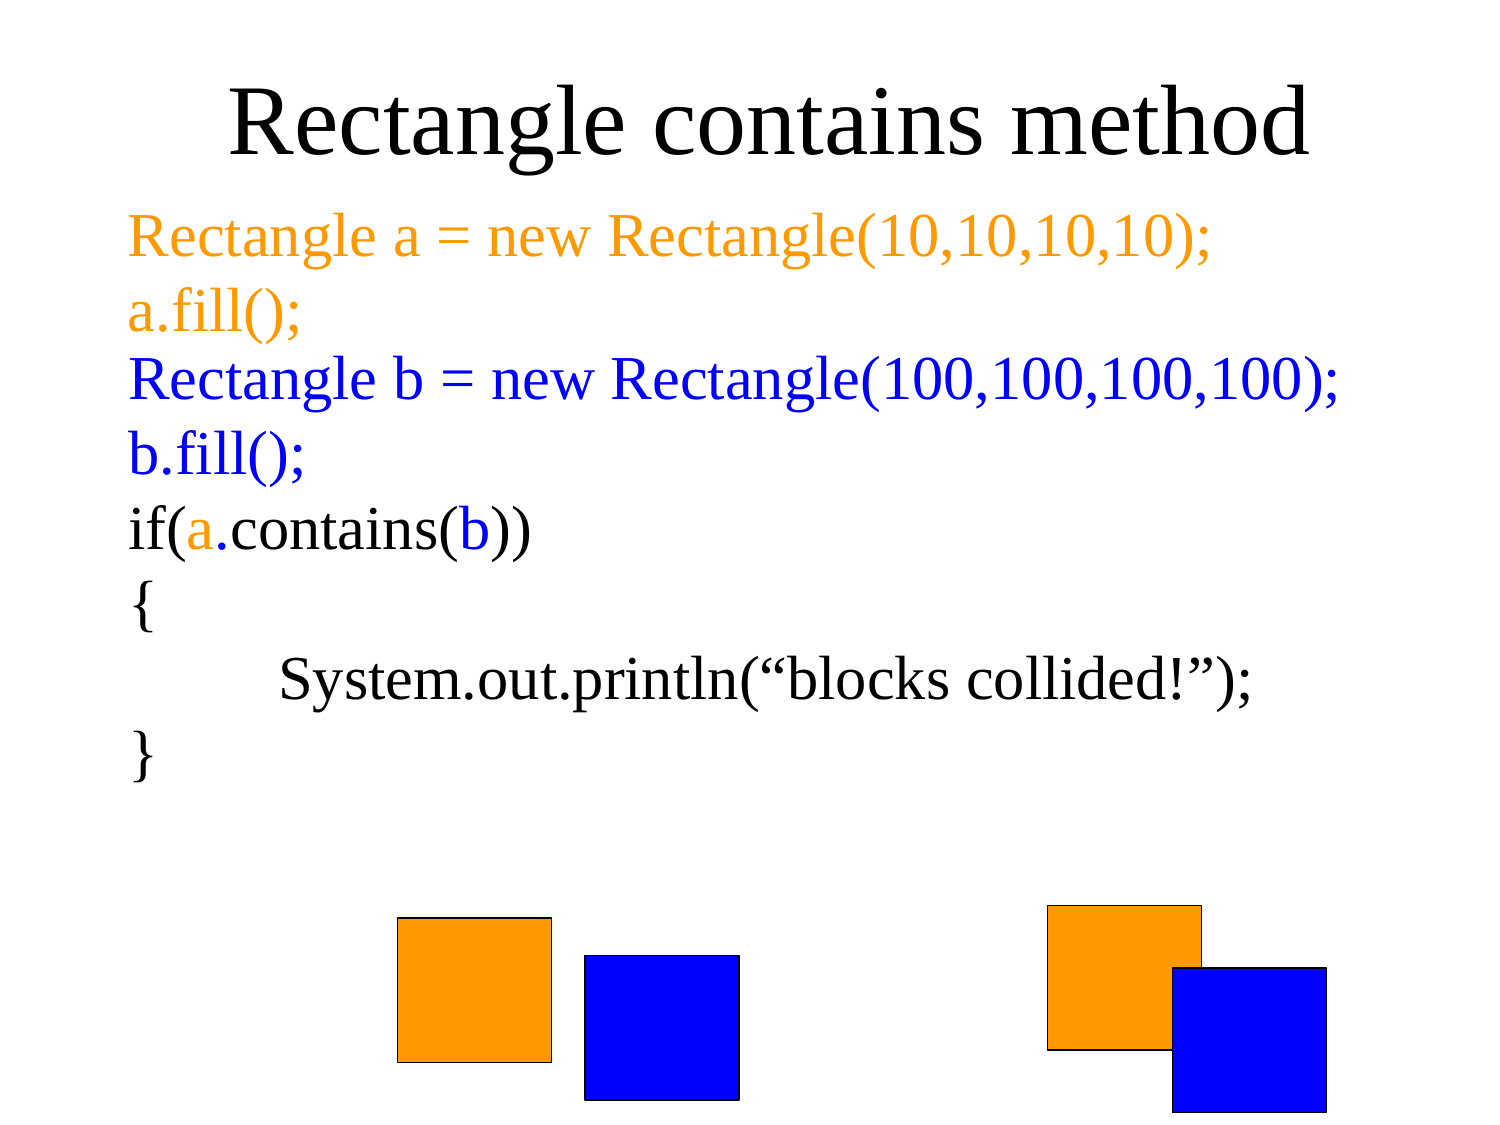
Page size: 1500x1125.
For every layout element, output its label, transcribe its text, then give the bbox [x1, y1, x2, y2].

text_box [397, 918, 552, 1063]
text_box [584, 955, 740, 1100]
text_box [1047, 905, 1202, 1050]
text_box Rectangle a = new Rectangle(10,10,10,10); a.fill(); [112, 178, 1465, 320]
text_box Rectangle contains method [212, 39, 1345, 178]
text_box Rectangle b = new Rectangle(100,100,100,100); b.fill(); if(a.contains(b)) { System.out.println(“blocks collided!”); } [113, 322, 1448, 464]
text_box [1172, 968, 1327, 1113]
